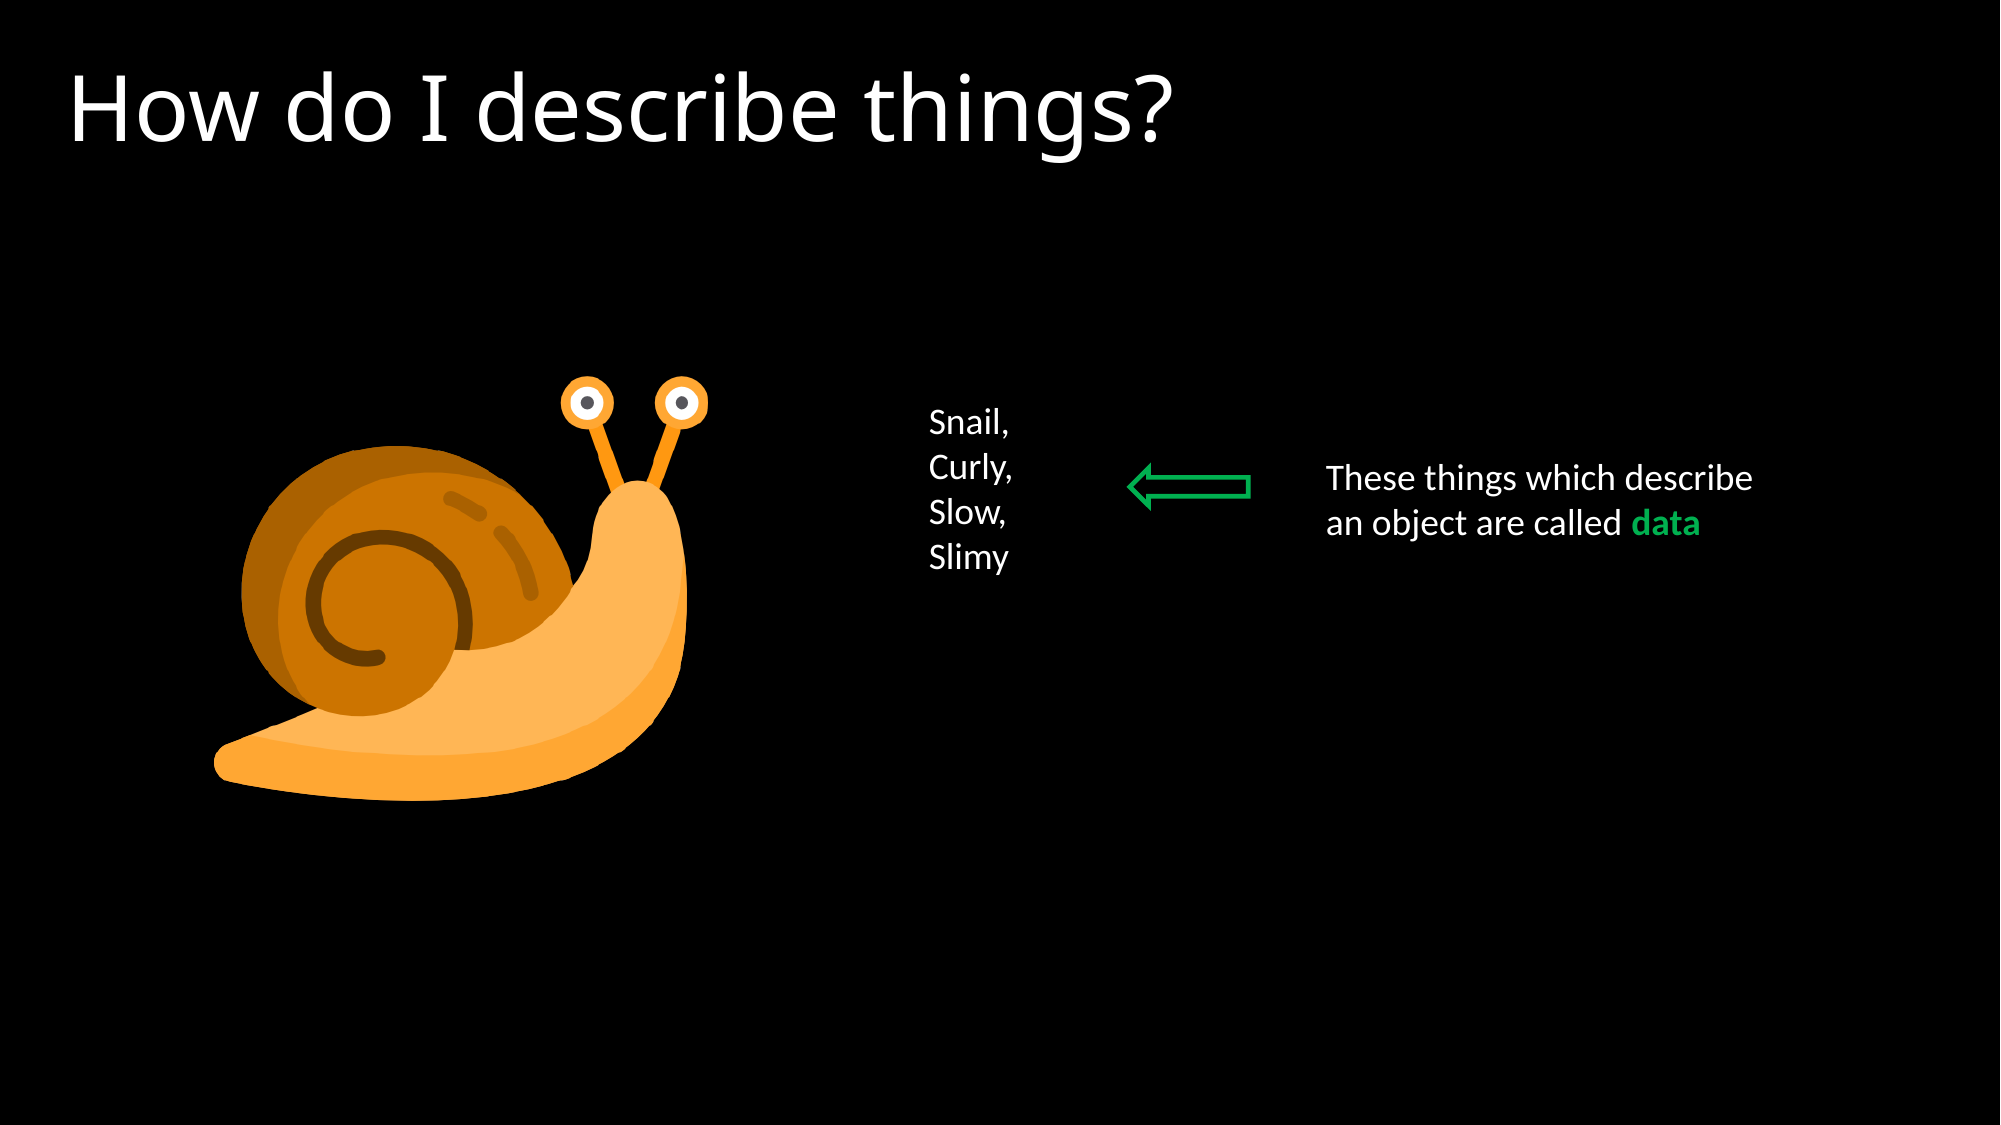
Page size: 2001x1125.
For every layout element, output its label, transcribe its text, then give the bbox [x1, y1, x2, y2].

picture [214, 341, 708, 835]
title How do I describe things? [51, 31, 1777, 193]
text_box Snail, Curly, Slow, Slimy [914, 389, 1190, 675]
text_box These things which describe an object are called data [1311, 445, 1777, 551]
text_box [1128, 465, 1250, 509]
